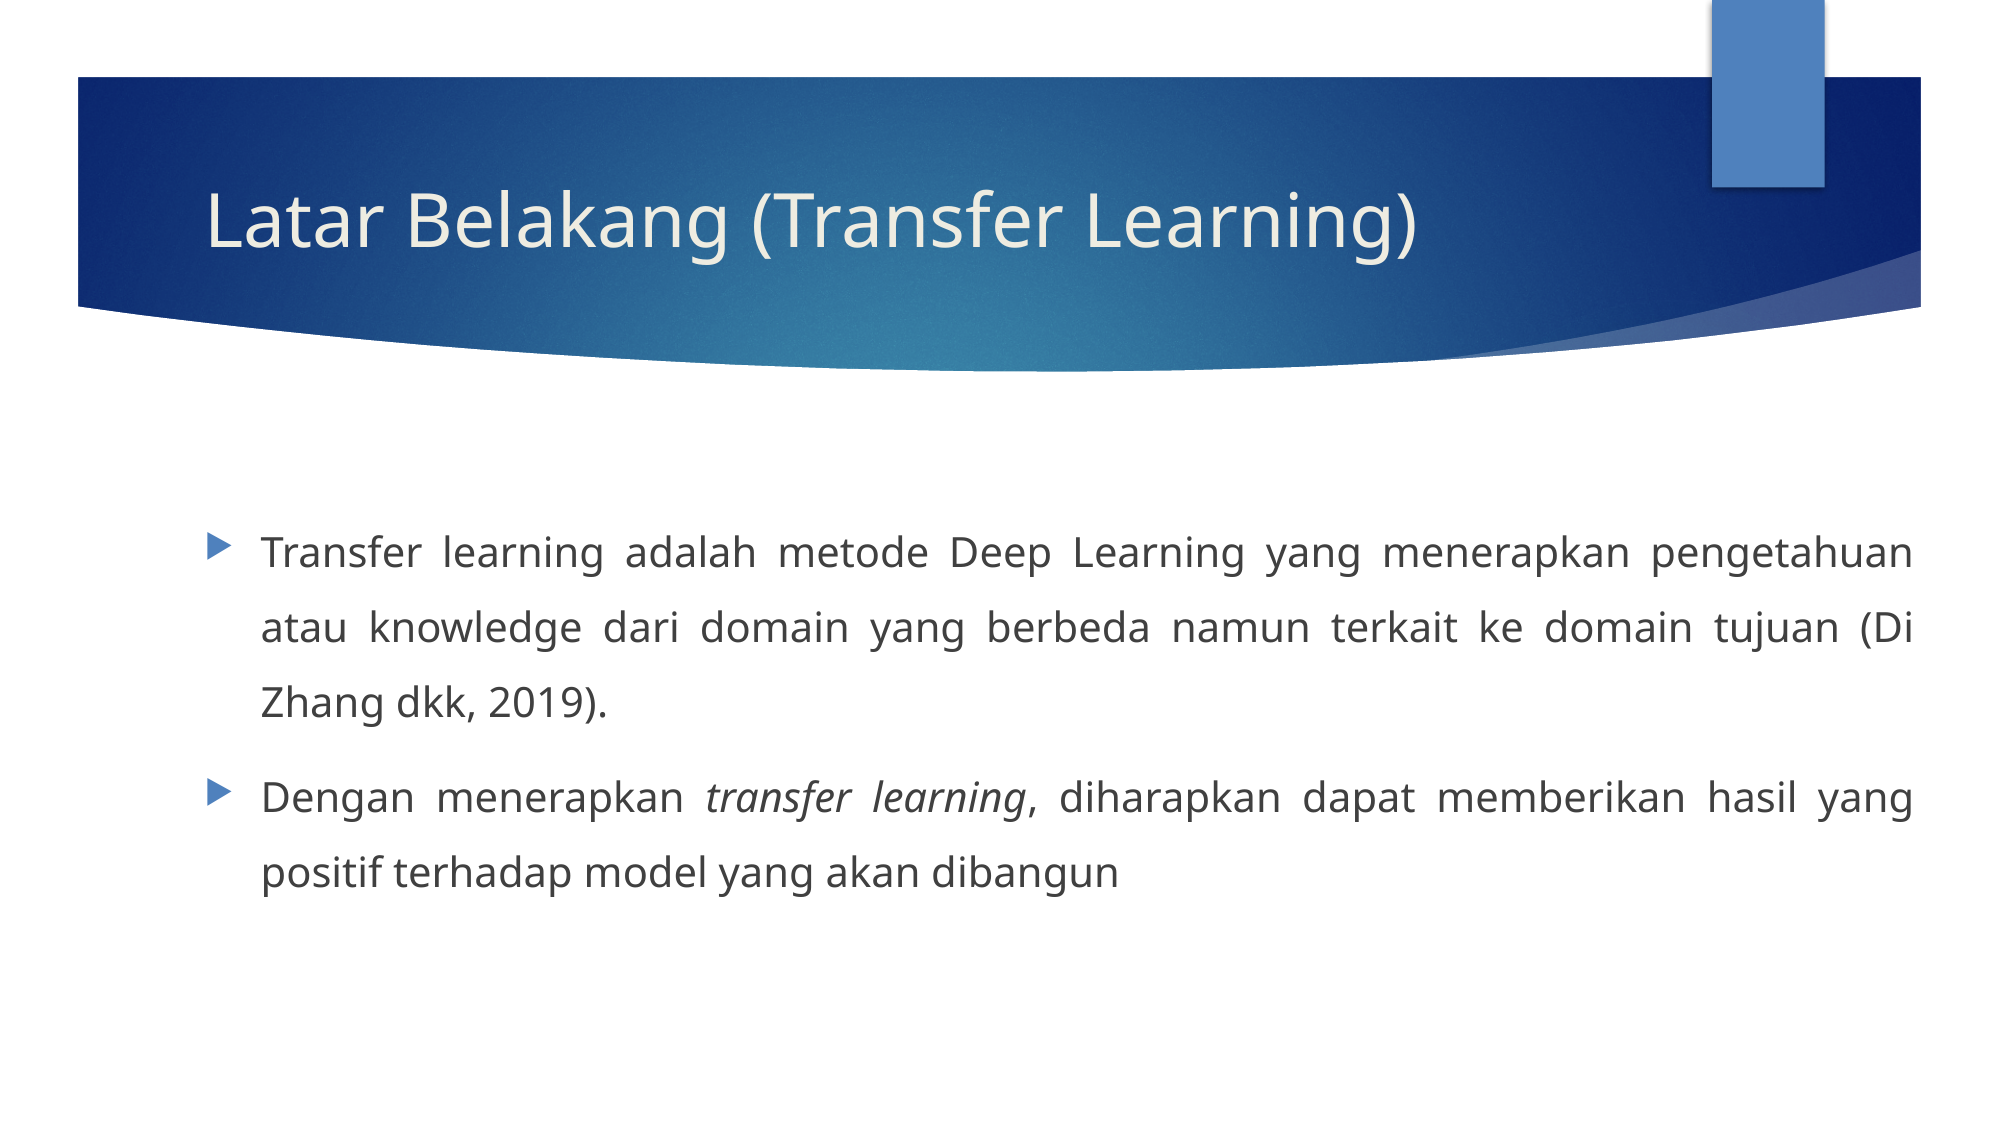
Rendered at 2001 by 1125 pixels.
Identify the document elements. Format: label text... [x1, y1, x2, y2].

list Transfer learning adalah metode Deep Learning yang menerapkan pengetahuan atau knowledge dari domain yang berbeda namun terkait ke domain tujuan (Di Zhang dkk, 2019). Dengan menerapkan transfer learning, diharapkan dapat memberikan hasil yang positif terhadap model yang akan dibangun [189, 427, 1930, 1078]
title Latar Belakang (Transfer Learning) [189, 159, 1638, 276]
